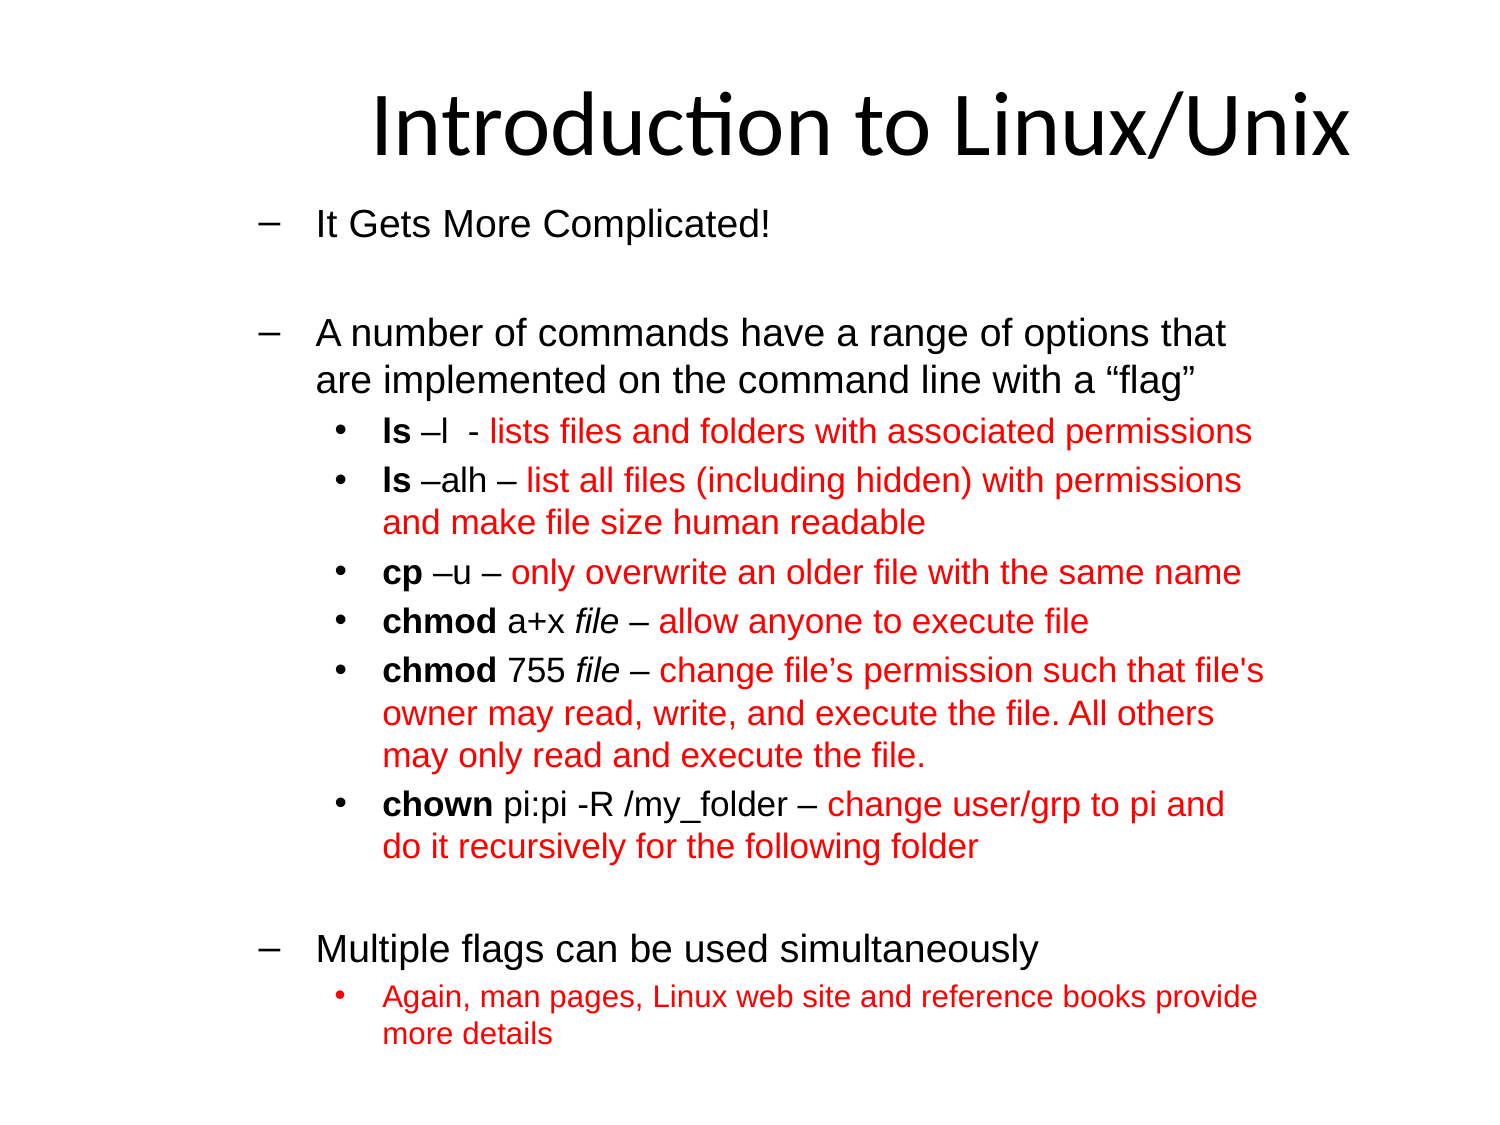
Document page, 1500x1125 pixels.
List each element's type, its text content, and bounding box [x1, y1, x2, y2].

text_box It Gets More Complicated! A number of commands have a range of options that are implemented on the command line with a “flag” ls –l - lists files and folders with associated permissions ls –alh – list all files (including hidden) with permissions and make file size human readable cp –u – only overwrite an older file with the same name chmod a+x file – allow anyone to execute file chmod 755 file – change file’s permission such that file's owner may read, write, and execute the file. All others may only read and execute the file. chown pi:pi -R /my_folder – change user/grp to pi and do it recursively for the following folder Multiple flags can be used simultaneously Again, man pages, Linux web site and reference books provide more details [243, 190, 1289, 1125]
text_box Introduction to Linux/Unix [286, 56, 1437, 177]
